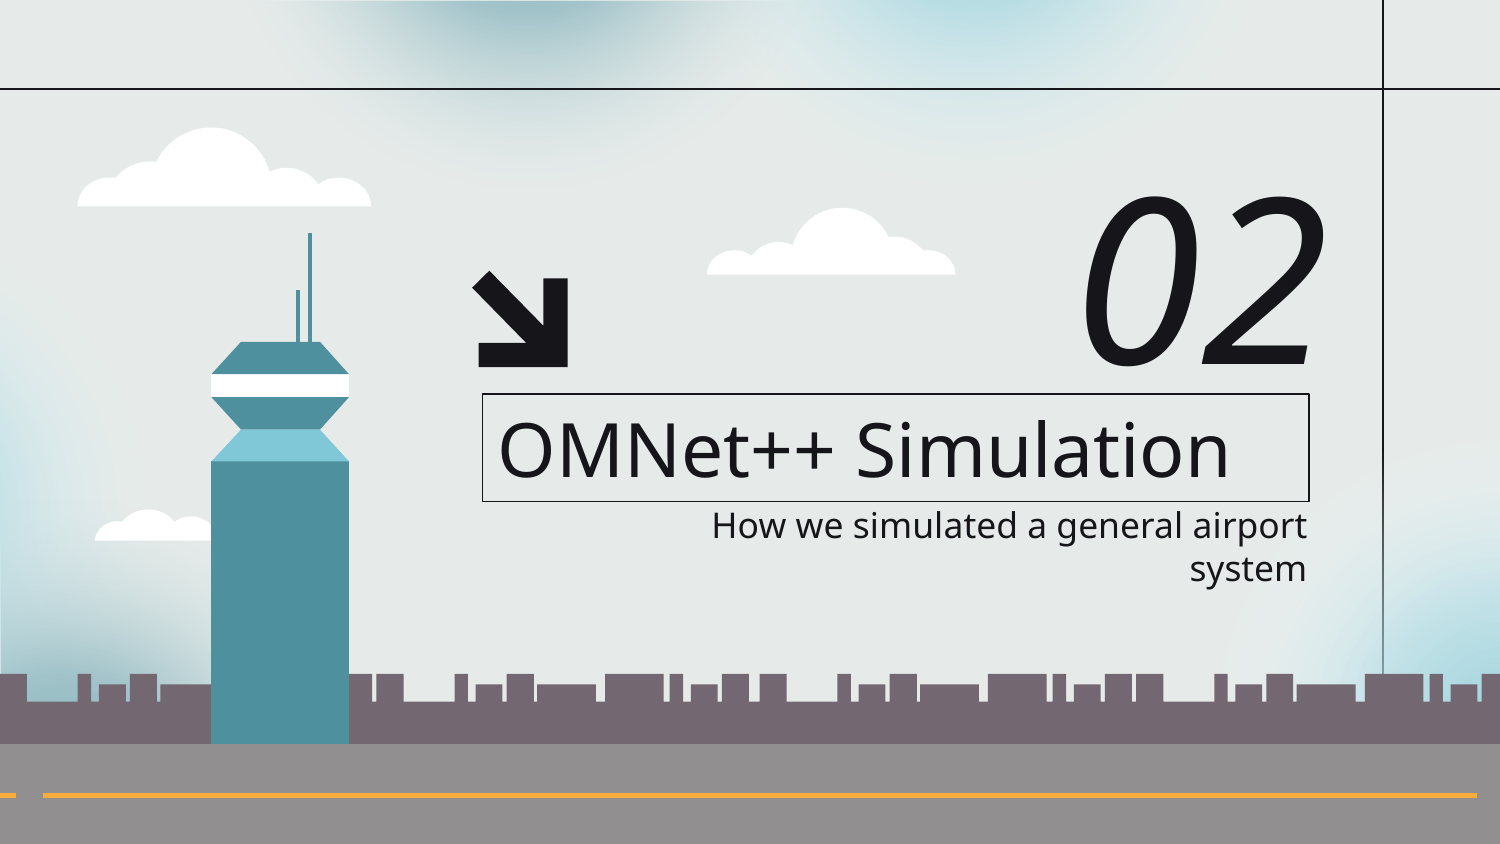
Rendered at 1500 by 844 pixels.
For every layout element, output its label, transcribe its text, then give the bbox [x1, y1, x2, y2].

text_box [211, 232, 350, 745]
subtitle How we simulated a general airport system [638, 519, 1323, 573]
text_box [472, 270, 568, 368]
title 02 [975, 183, 1344, 360]
title OMNet++ Simulation [482, 393, 1310, 502]
